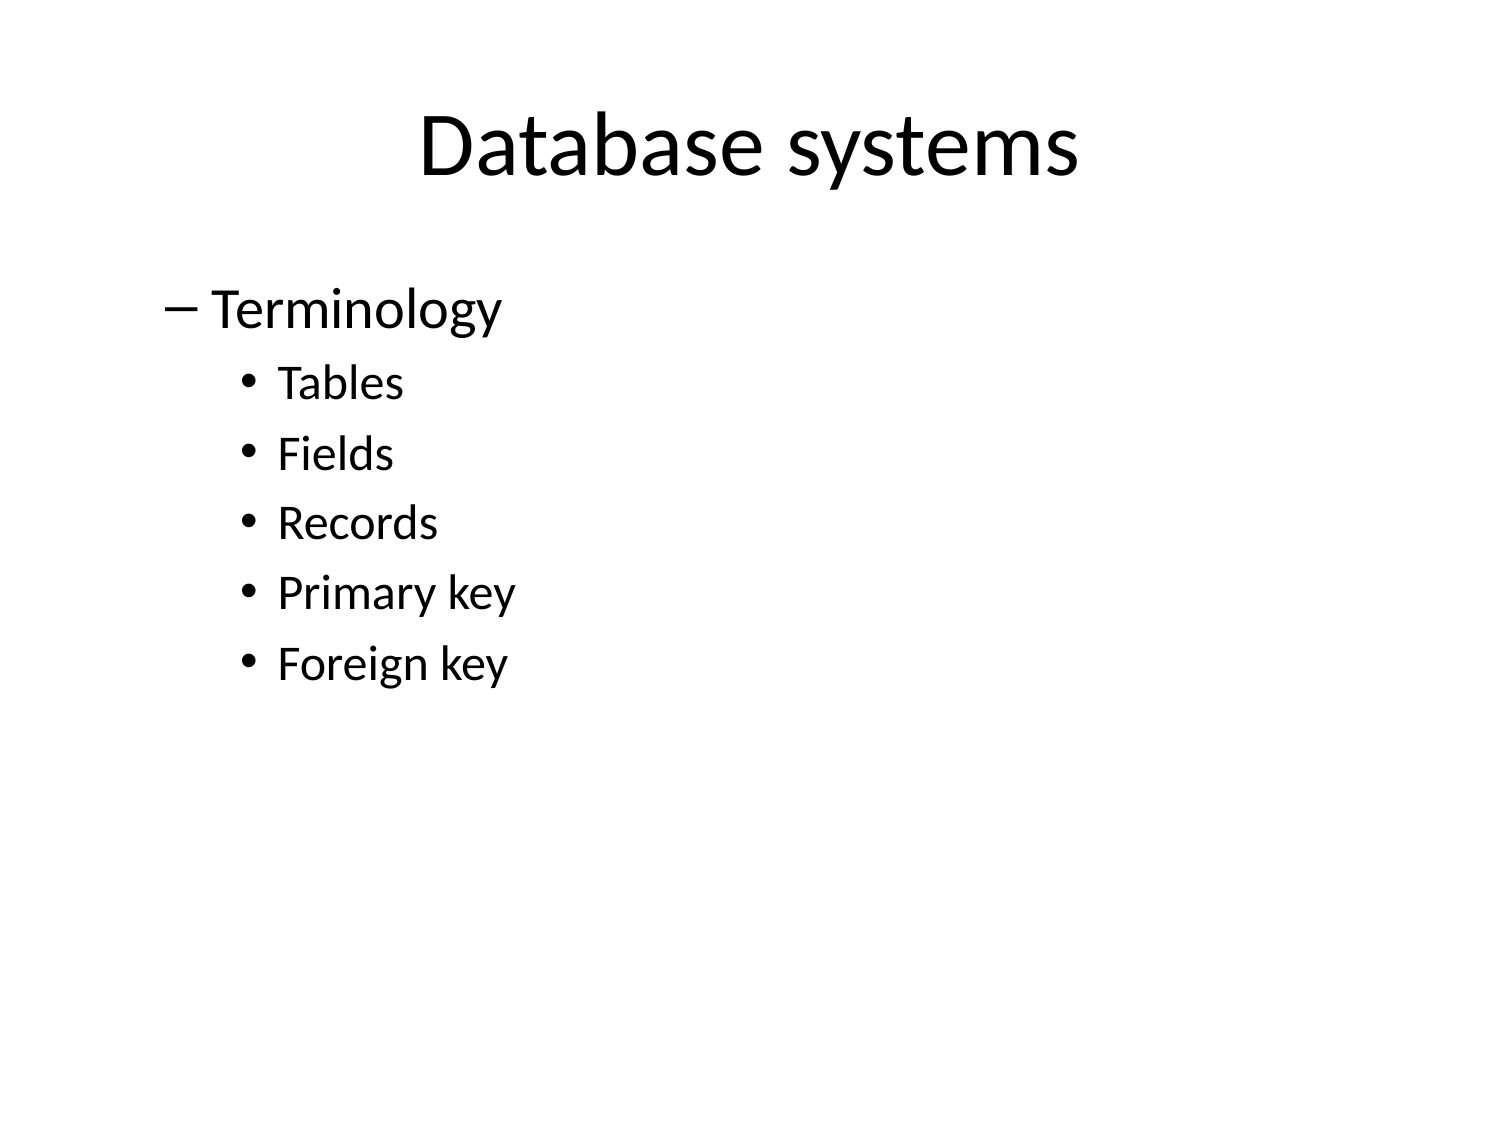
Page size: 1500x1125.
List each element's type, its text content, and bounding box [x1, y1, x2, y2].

list Terminology Tables Fields Records Primary key Foreign key [75, 262, 1425, 1005]
title Database systems [75, 45, 1425, 233]
